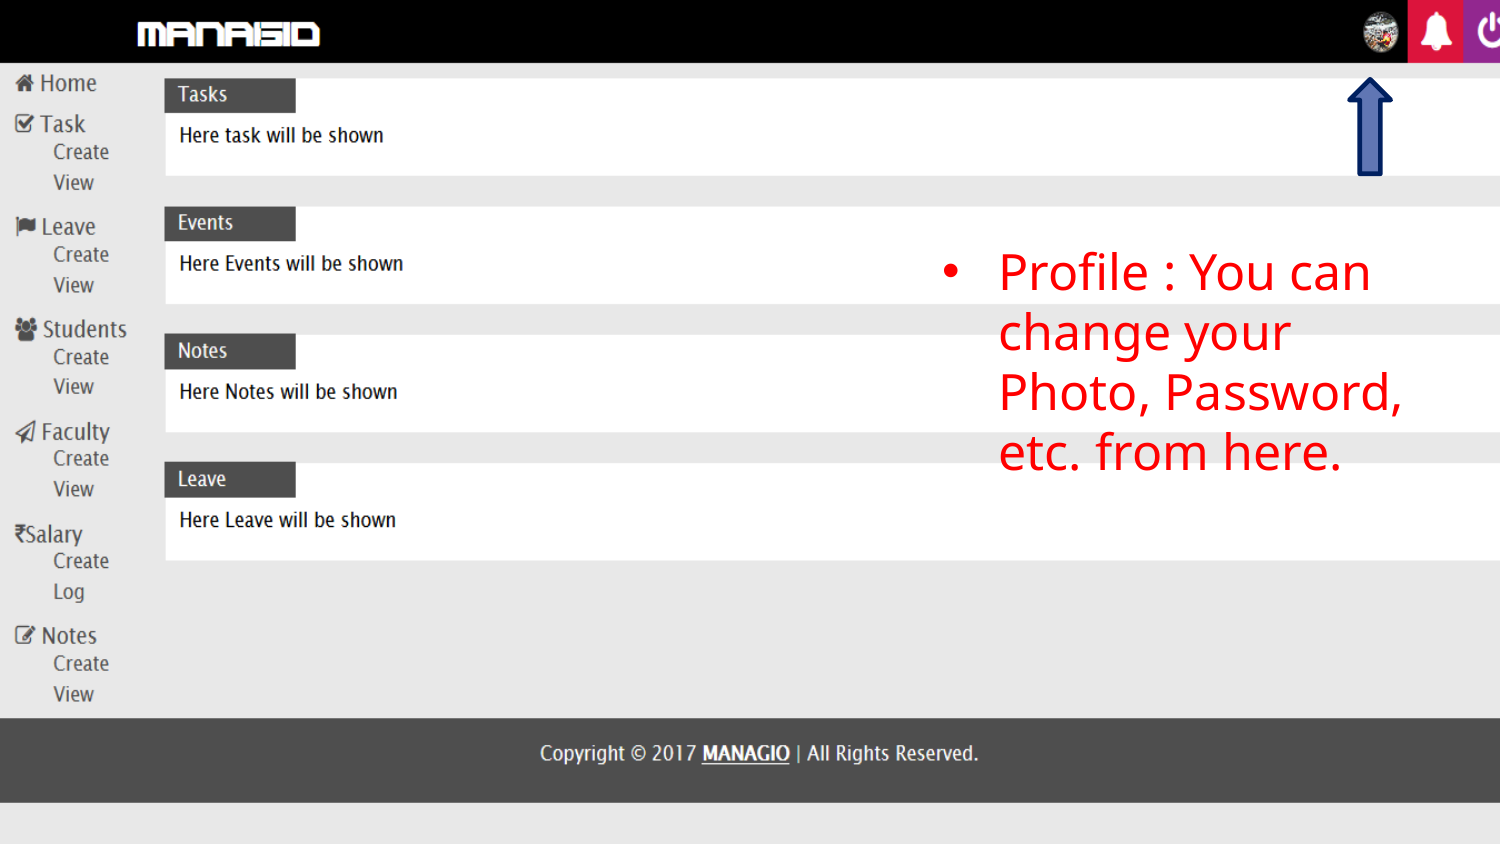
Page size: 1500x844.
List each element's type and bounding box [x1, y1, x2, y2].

list [0, 0, 1500, 844]
